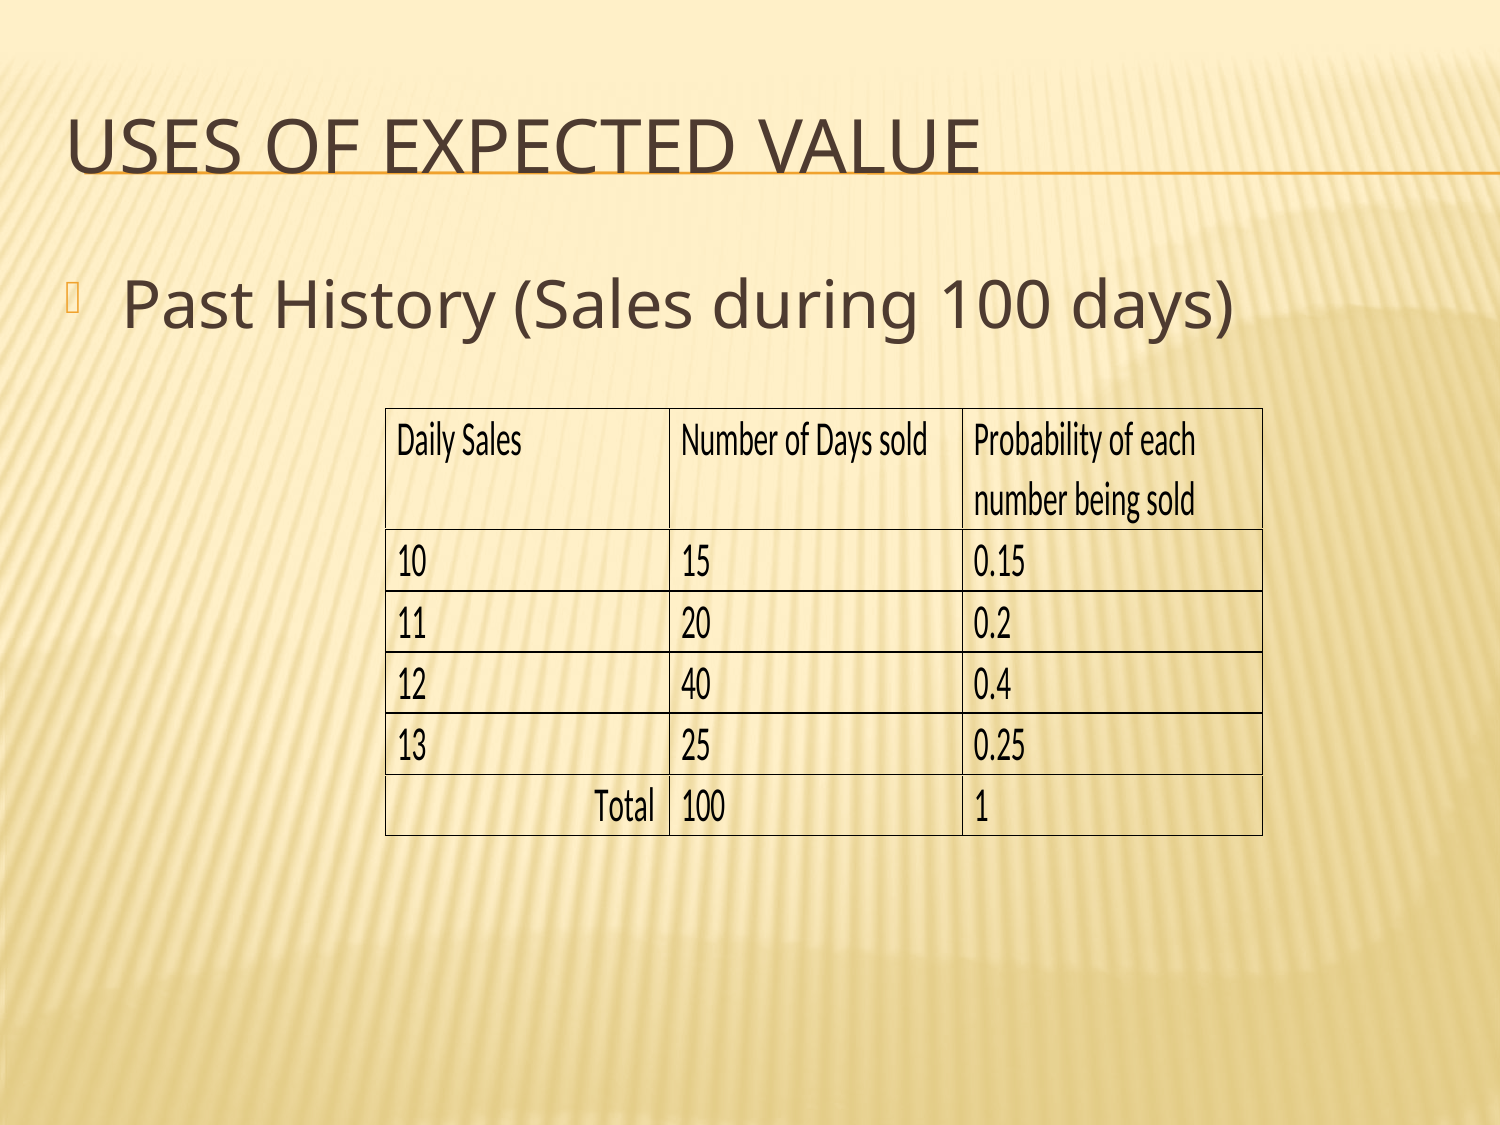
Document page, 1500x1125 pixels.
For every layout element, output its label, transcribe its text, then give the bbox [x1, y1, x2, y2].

list Past History (Sales during 100 days) [50, 254, 1475, 998]
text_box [234, 407, 1266, 926]
title Uses of Expected value [50, 75, 1475, 213]
